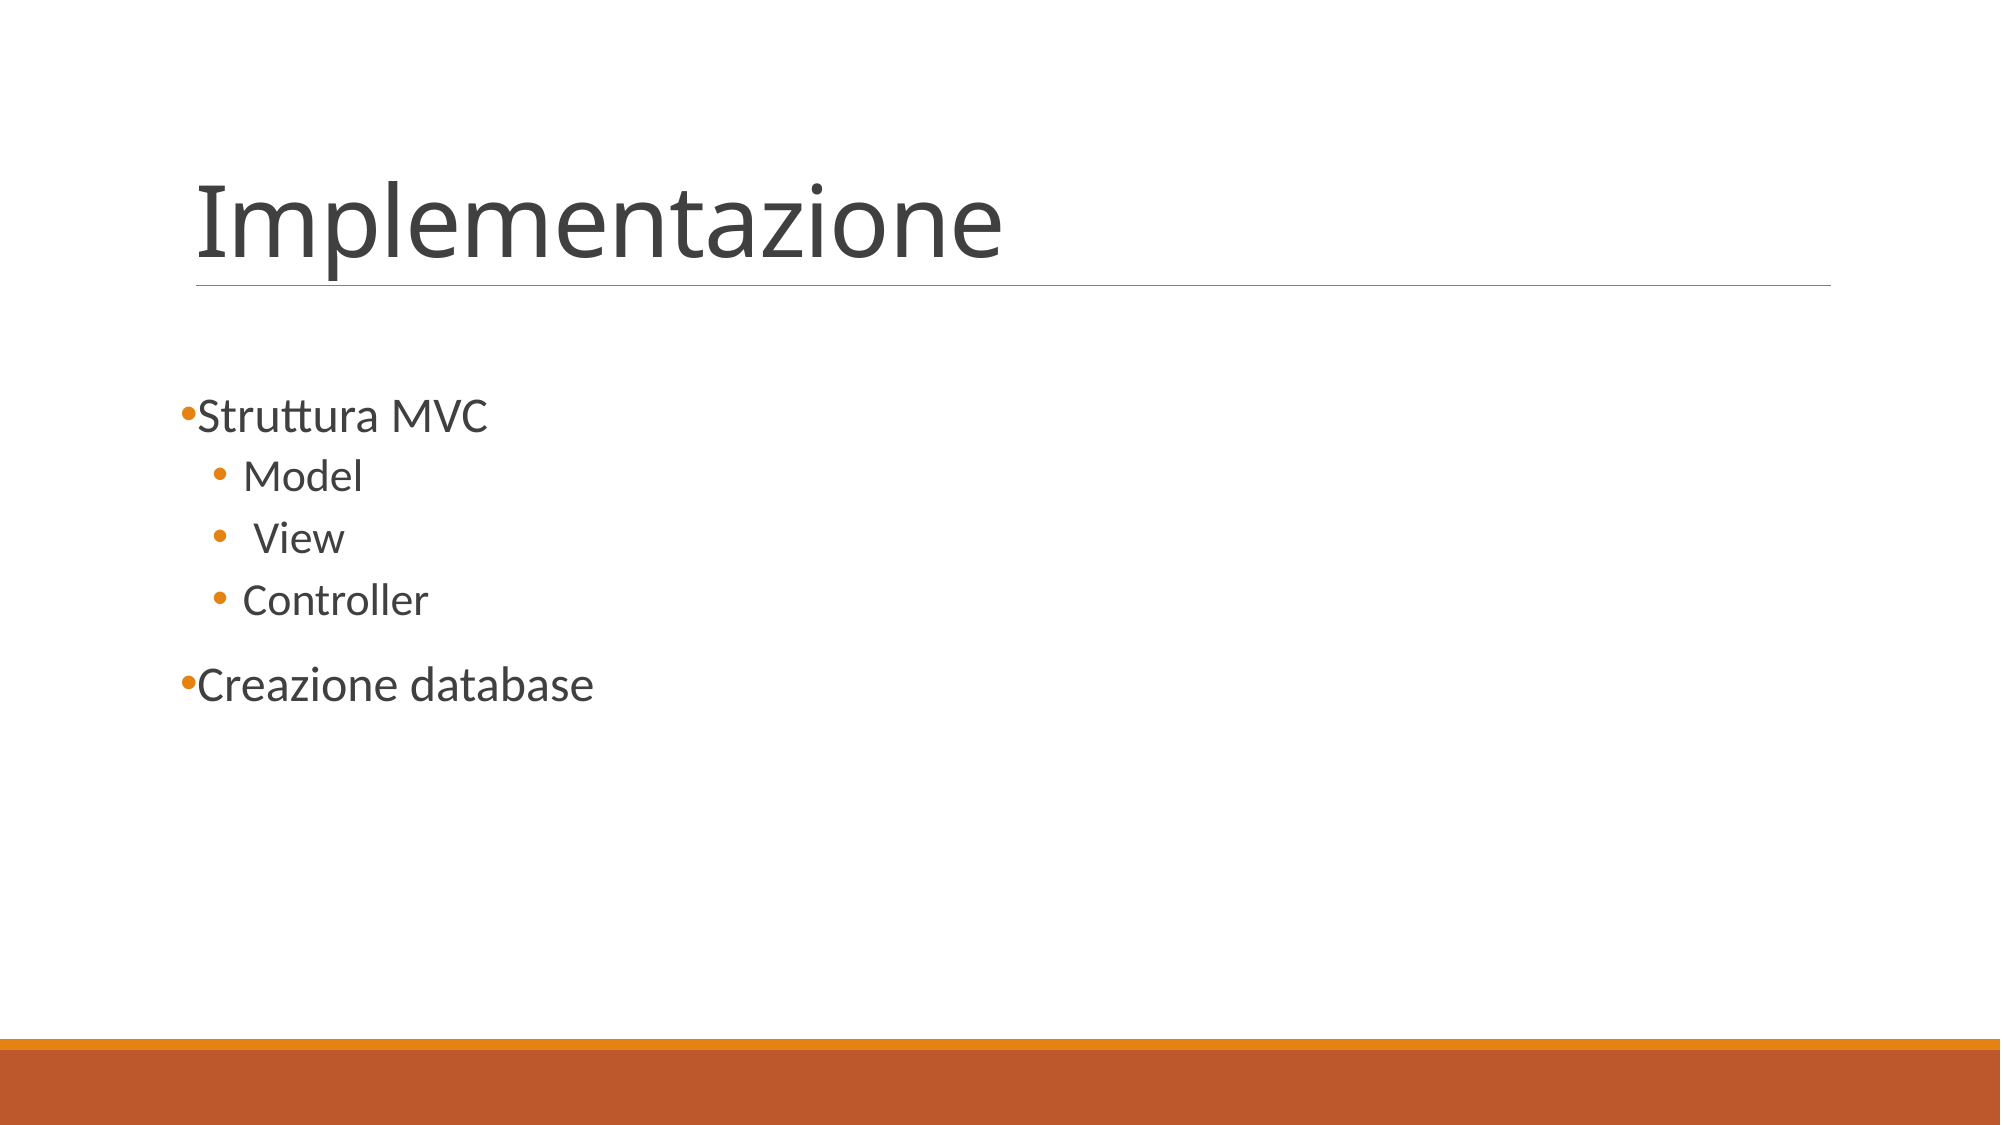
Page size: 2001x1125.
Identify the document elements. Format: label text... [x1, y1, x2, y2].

title Implementazione [180, 47, 1830, 285]
list Struttura MVC Model View Controller Creazione database [180, 302, 1830, 963]
